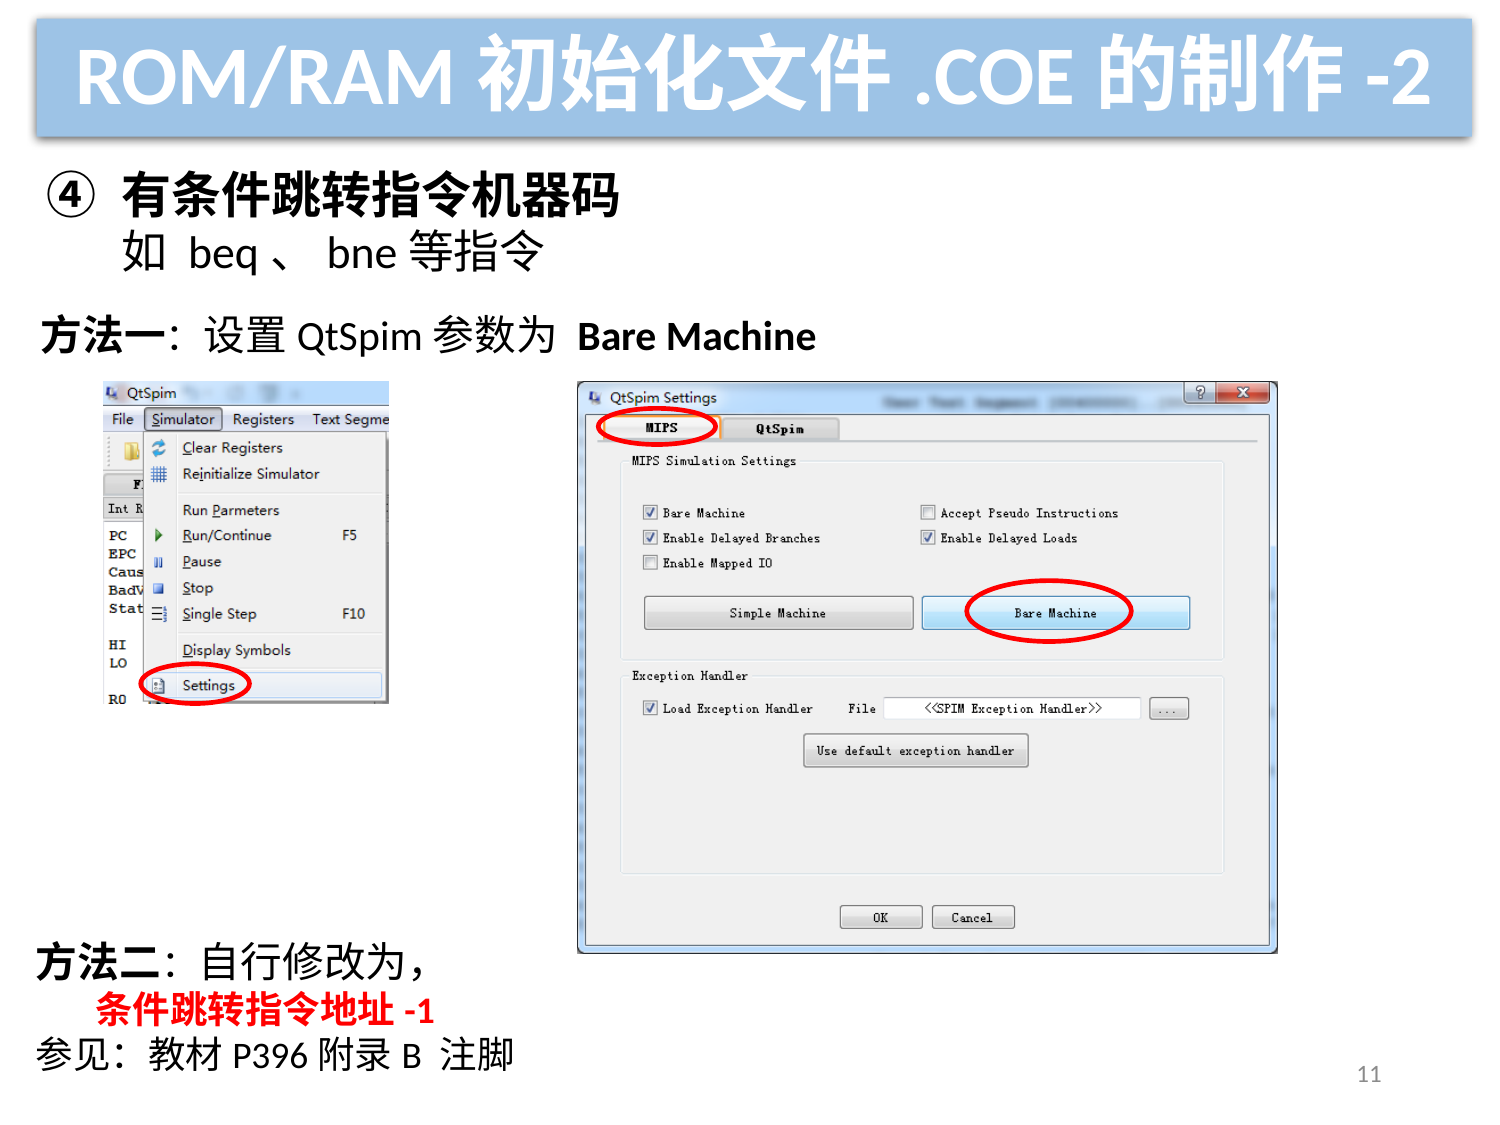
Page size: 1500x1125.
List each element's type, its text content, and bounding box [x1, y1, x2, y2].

text_box 有条件跳转指令机器码 如 beq、bne等指令 [31, 155, 808, 286]
picture [103, 381, 389, 704]
text_box 方法二：自行修改为， 条件跳转指令地址-1 参见：教材P396附录B 注脚 [21, 928, 530, 1084]
picture [577, 381, 1278, 955]
slide_number 11 [1059, 1042, 1397, 1103]
title ROM/RAM初始化文件.COE的制作-2 [36, 18, 1472, 137]
text_box 方法一：设置QtSpim参数为 Bare Machine [25, 301, 832, 367]
